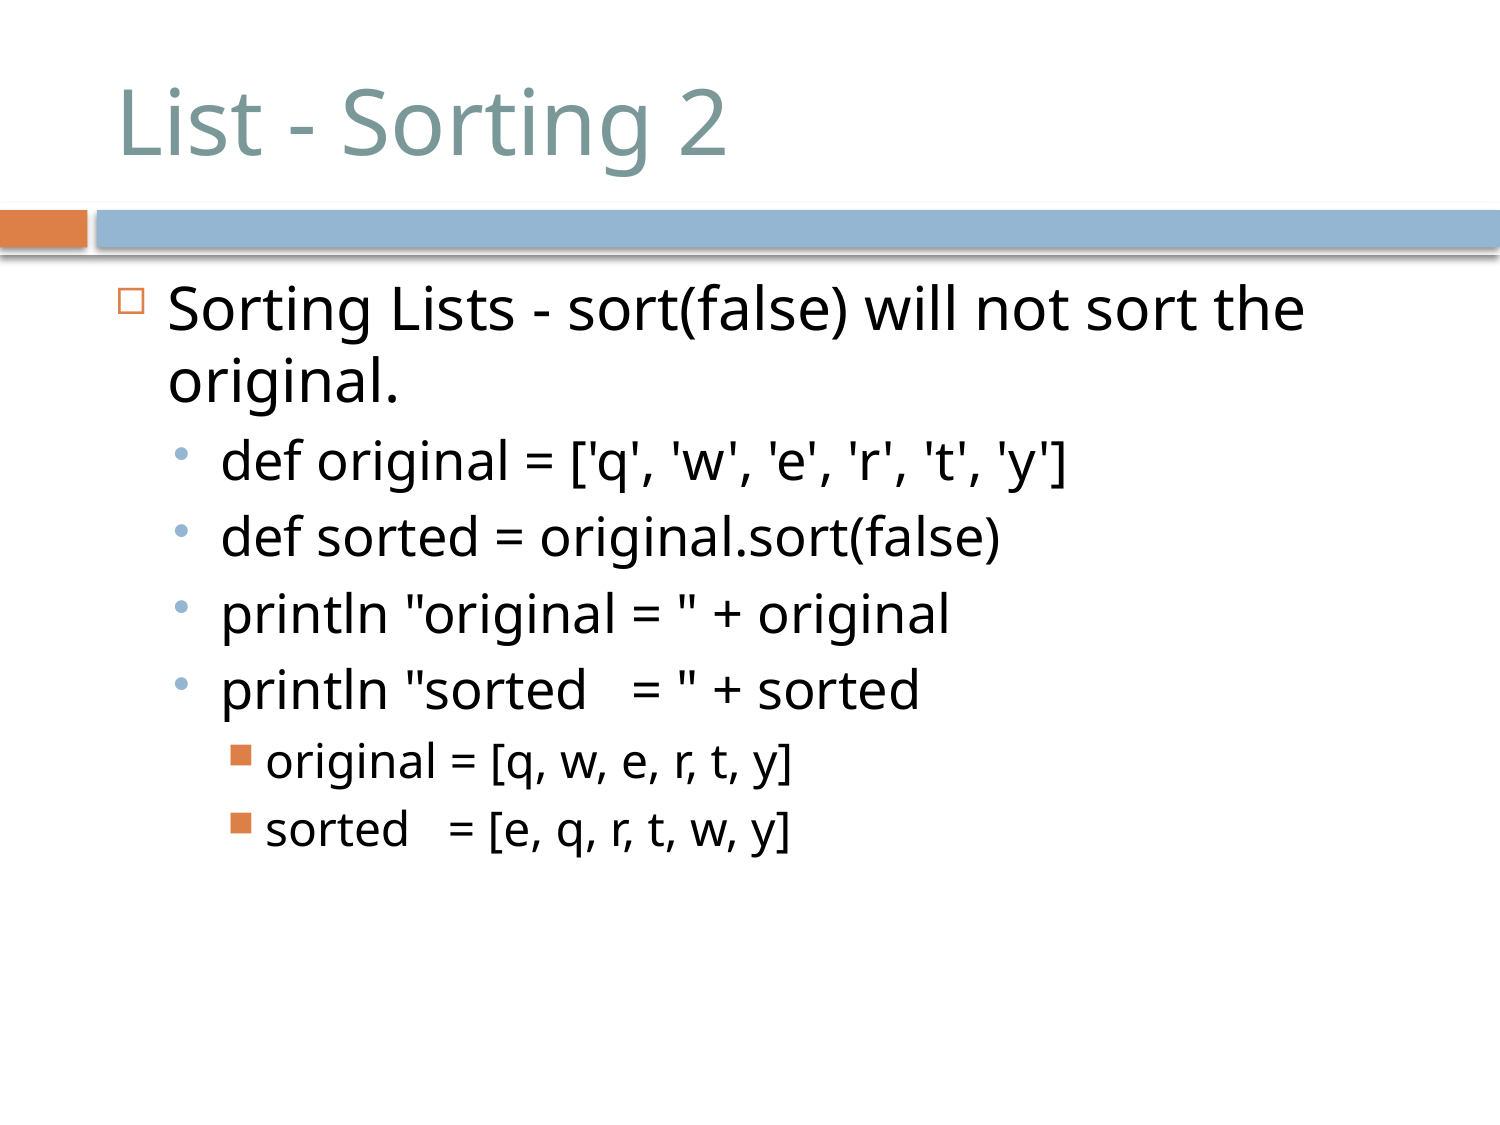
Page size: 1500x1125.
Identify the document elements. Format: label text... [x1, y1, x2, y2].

title List - Sorting 2 [100, 37, 1438, 200]
list Sorting Lists - sort(false) will not sort the original. def original = ['q', 'w', 'e', 'r', 't', 'y'] def sorted = original.sort(false) println "original = " + original println "sorted = " + sorted original = [q, w, e, r, t, y] sorted = [e, q, r, t, w, y] [100, 262, 1438, 1000]
